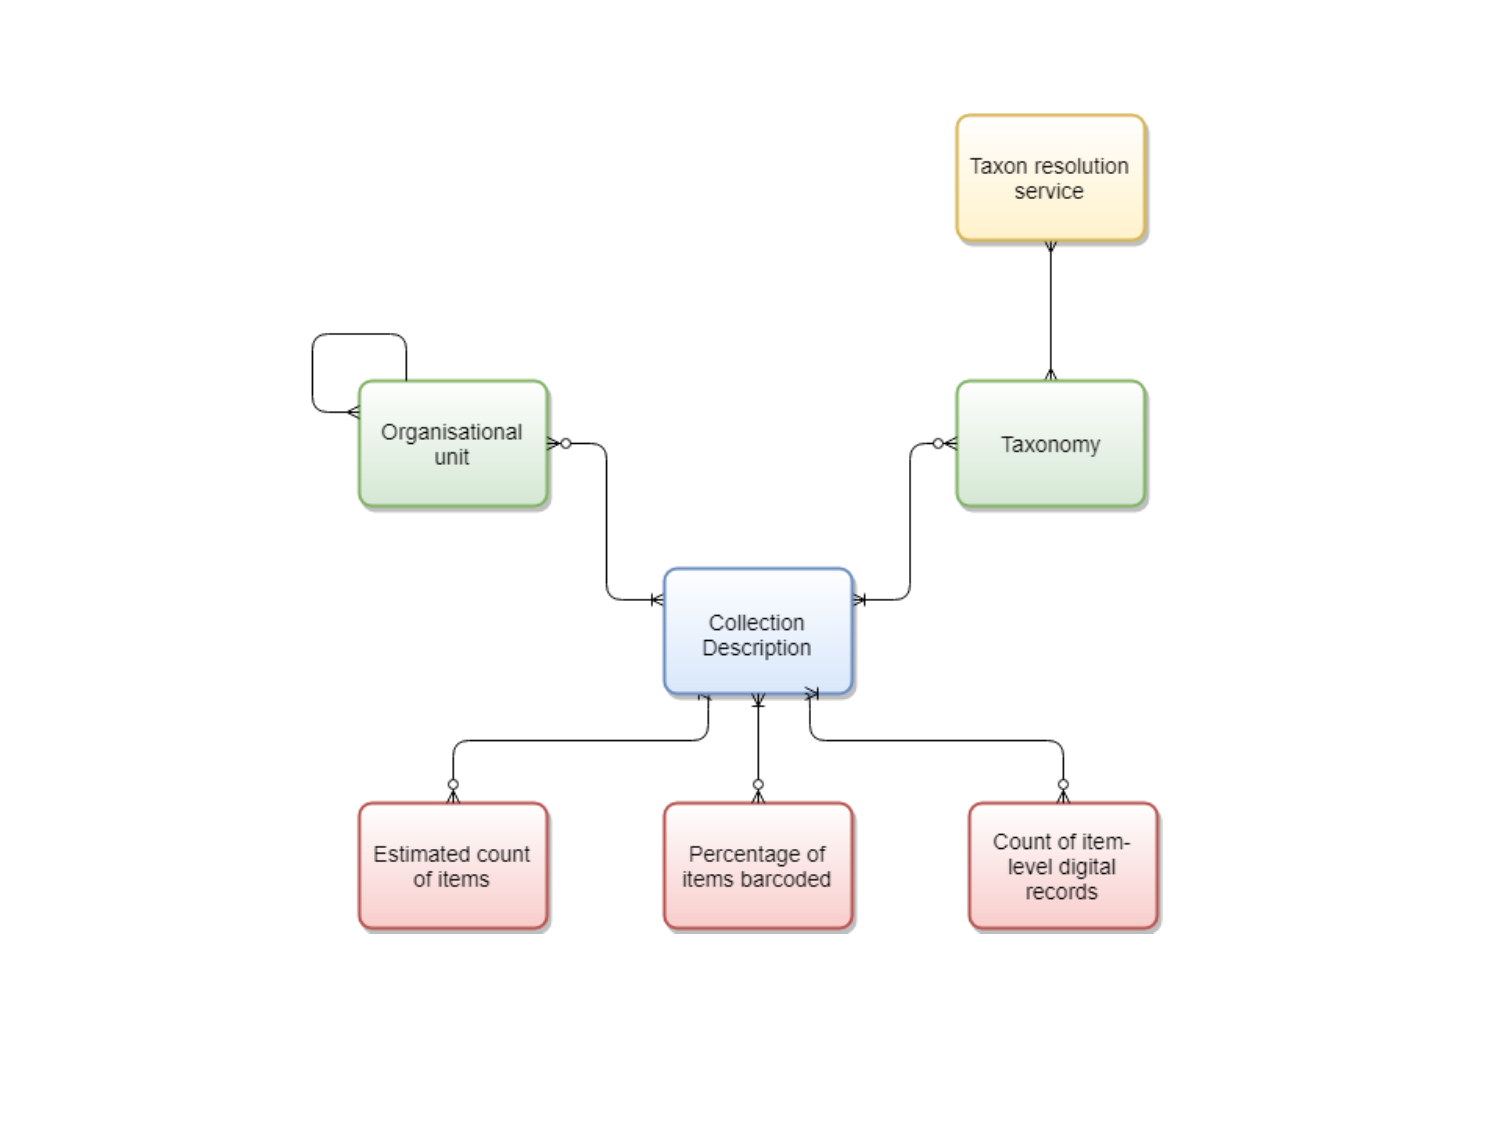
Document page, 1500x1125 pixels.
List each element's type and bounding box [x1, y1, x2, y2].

picture [300, 113, 1163, 935]
